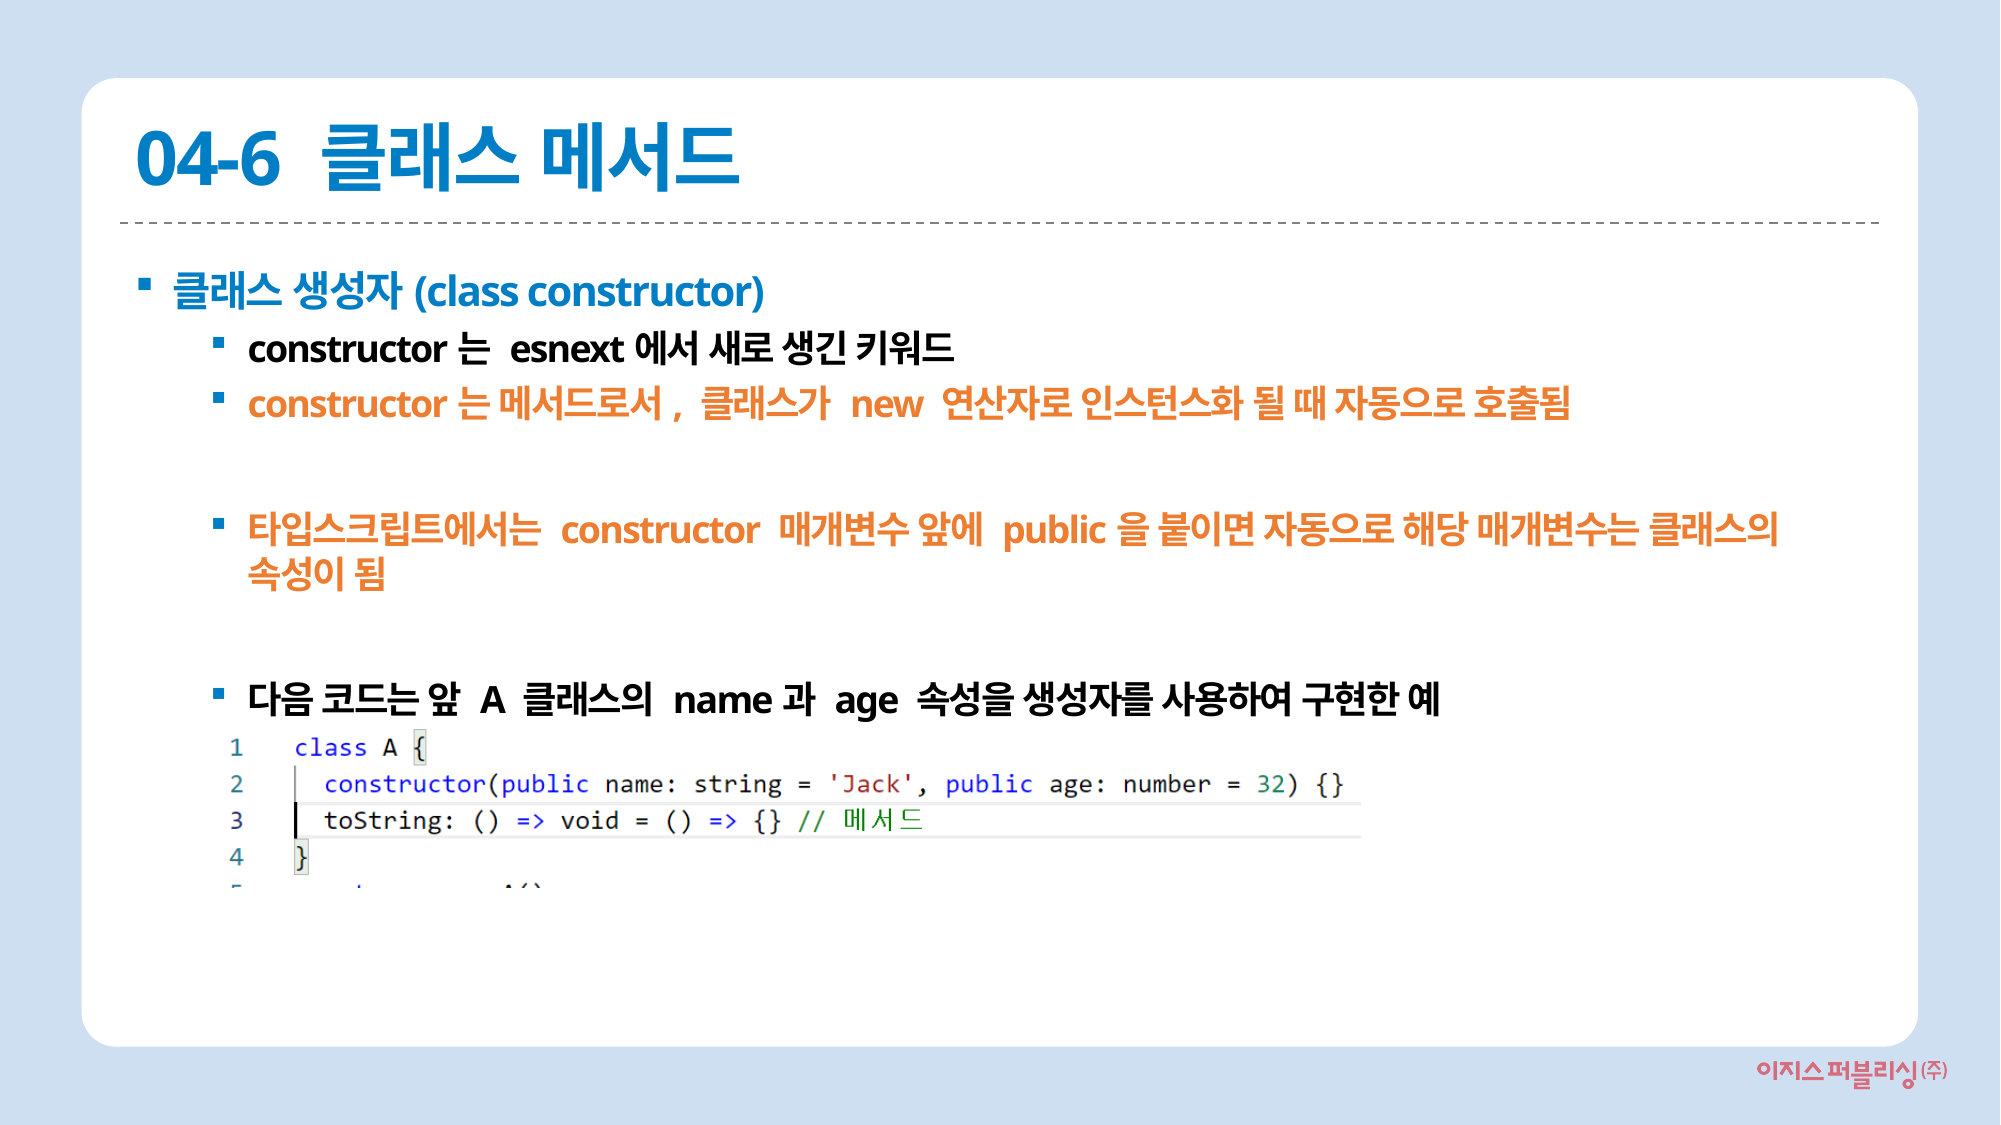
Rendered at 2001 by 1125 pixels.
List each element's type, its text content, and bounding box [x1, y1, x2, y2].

picture [215, 729, 1361, 888]
list 클래스 생성자(class constructor) constructor는 esnext에서 새로 생긴 키워드 constructor는 메서드로서, 클래스가 new 연산자로 인스턴스화 될 때 자동으로 호출됨 타입스크립트에서는 constructor 매개변수 앞에 public을 붙이면 자동으로 해당 매개변수는 클래스의 속성이 됨 다음 코드는 앞 A 클래스의 name과 age 속성을 생성자를 사용하여 구현한 예 [120, 257, 1865, 1009]
title 04-6 클래스 메서드 [120, 109, 1880, 209]
